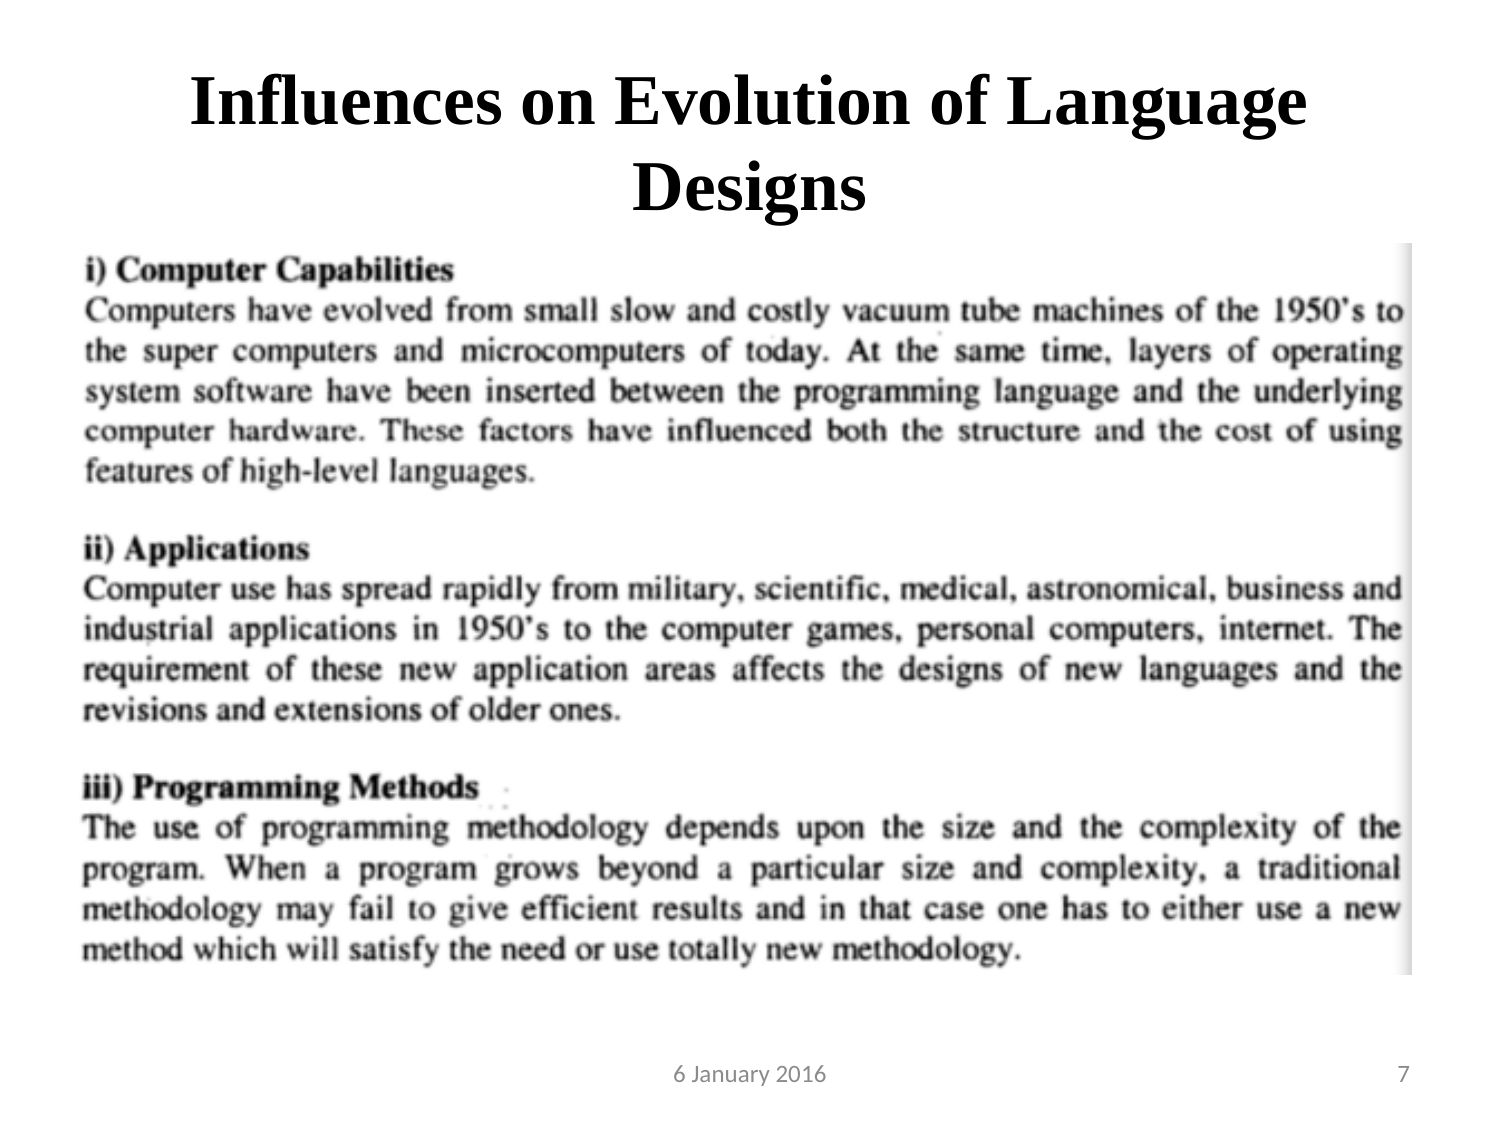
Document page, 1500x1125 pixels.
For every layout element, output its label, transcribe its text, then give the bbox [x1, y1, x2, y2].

picture [76, 243, 1412, 975]
title Influences on Evolution of Language Designs [75, 45, 1425, 233]
slide_number 7 [1074, 1042, 1425, 1103]
footer 6 January 2016 [512, 1042, 988, 1103]
